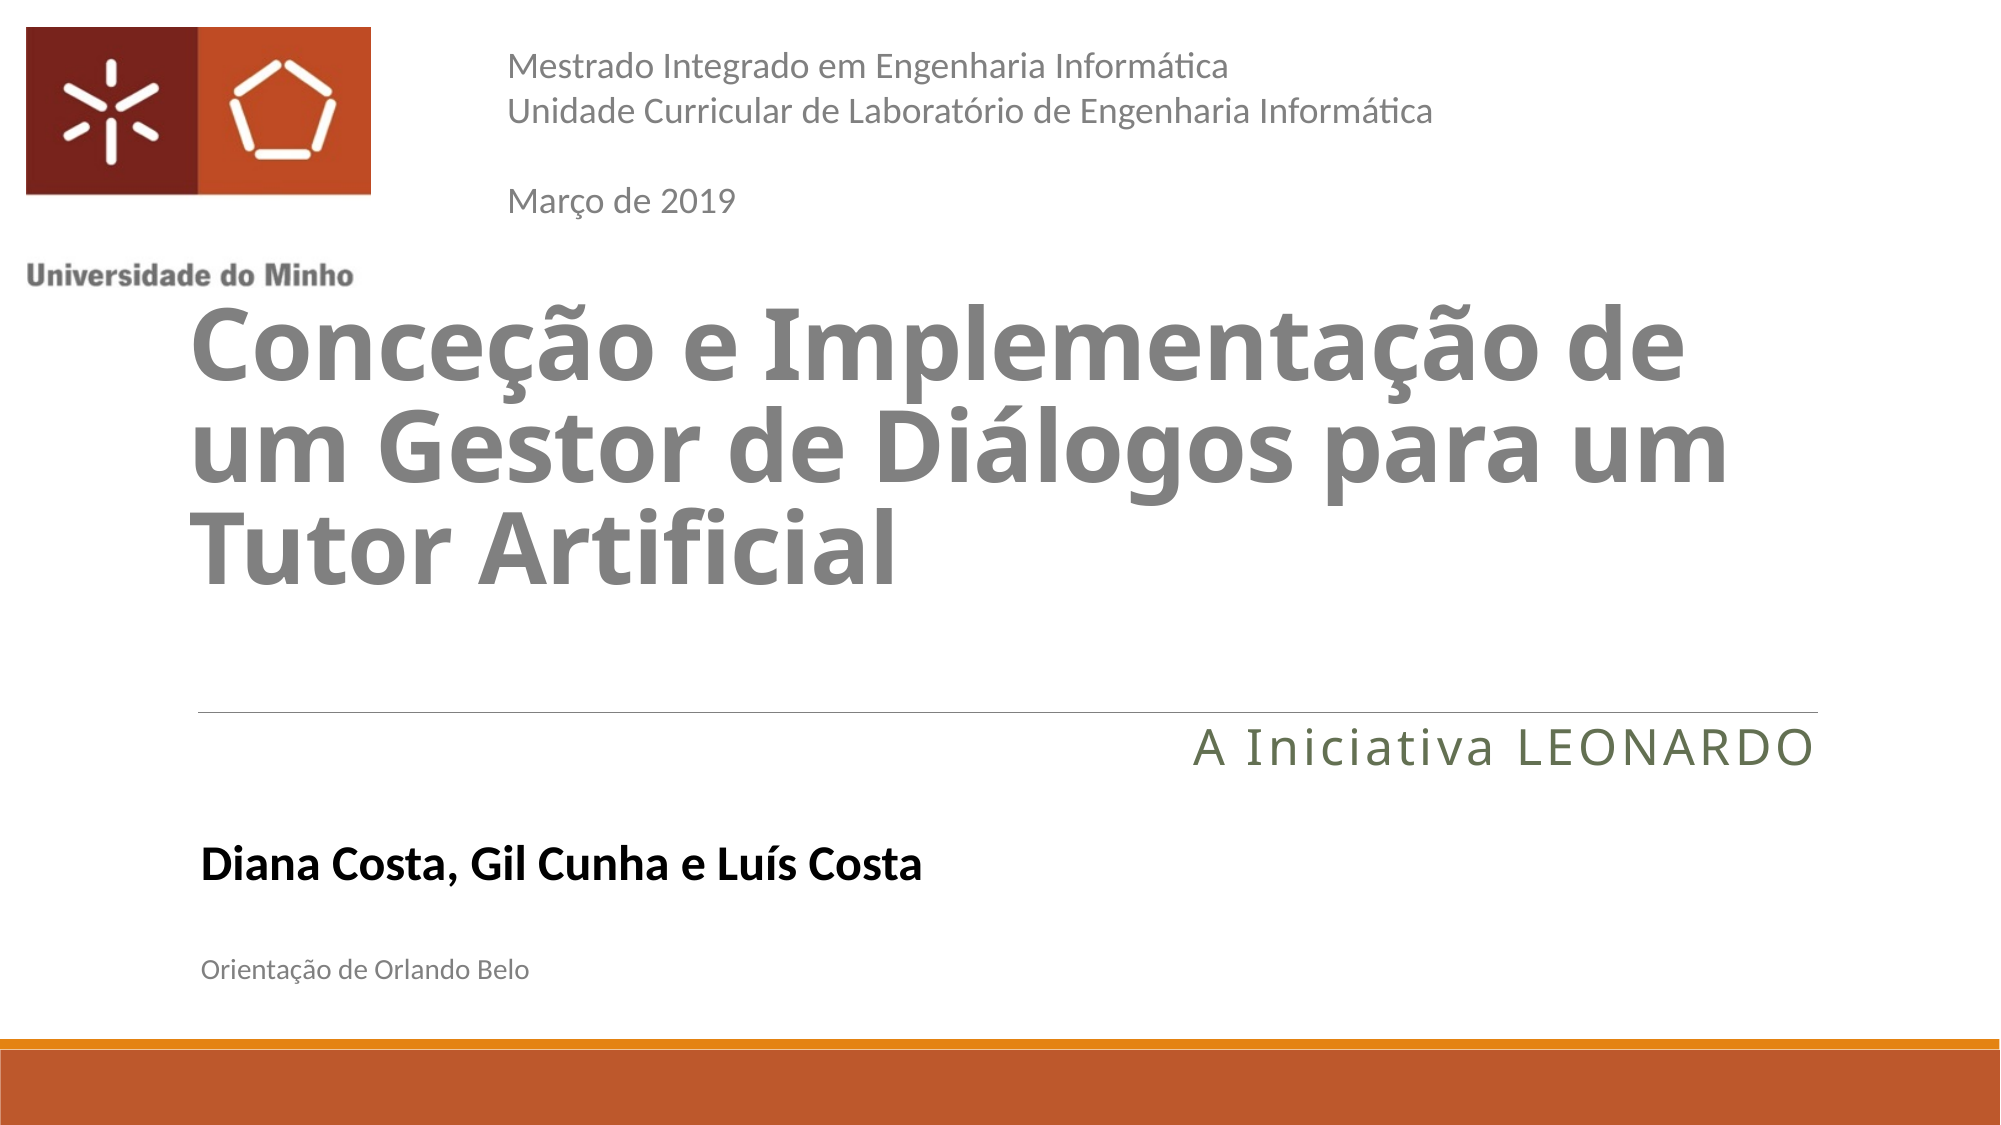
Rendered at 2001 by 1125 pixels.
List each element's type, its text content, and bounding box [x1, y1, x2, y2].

text_box Mestrado Integrado em Engenharia Informática Unidade Curricular de Laboratório de Engenharia Informática Março de 2019 [492, 33, 1490, 229]
text_box Diana Costa, Gil Cunha e Luís Costa Orientação de Orlando Belo [186, 822, 1836, 993]
subtitle A Iniciativa LEONARDO [180, 714, 1831, 903]
picture [26, 26, 372, 289]
title Conceção e Implementação de um Gestor de Diálogos para um Tutor Artificial [173, 27, 1824, 613]
